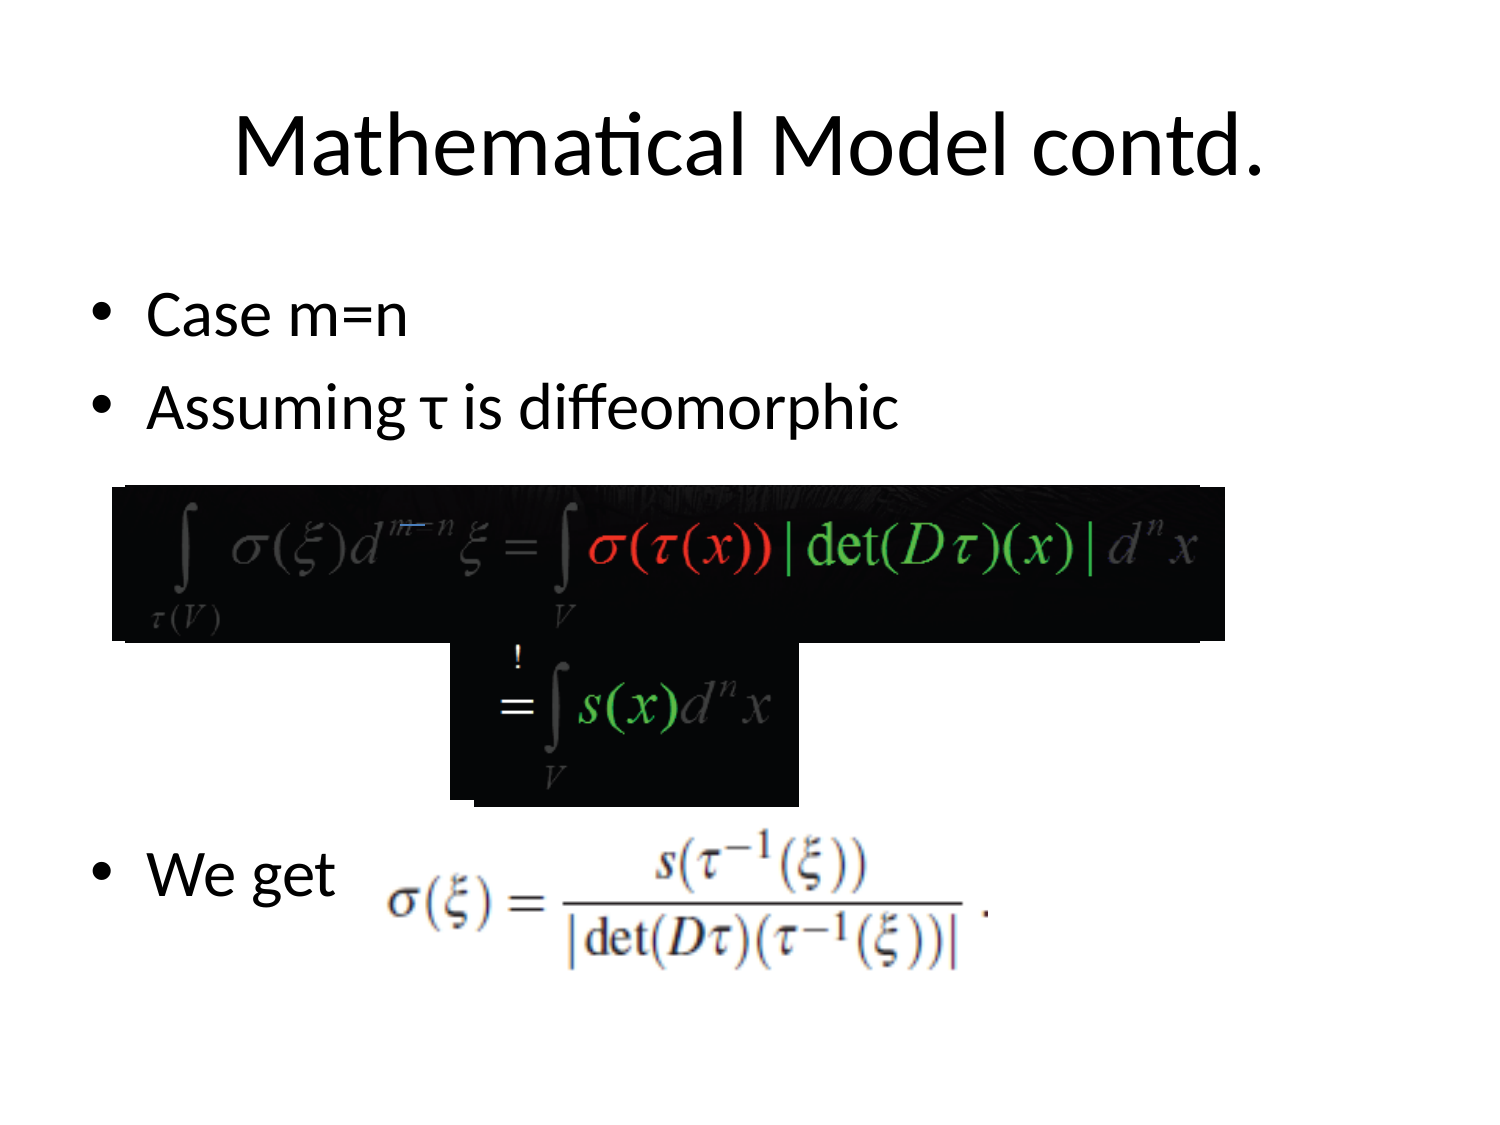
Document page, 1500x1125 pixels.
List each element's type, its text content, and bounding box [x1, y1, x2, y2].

list Case m=n Assuming τ is diffeomorphic We get [75, 262, 1425, 1005]
picture [112, 485, 1226, 807]
title Mathematical Model contd. [75, 45, 1425, 233]
picture [371, 812, 988, 1001]
